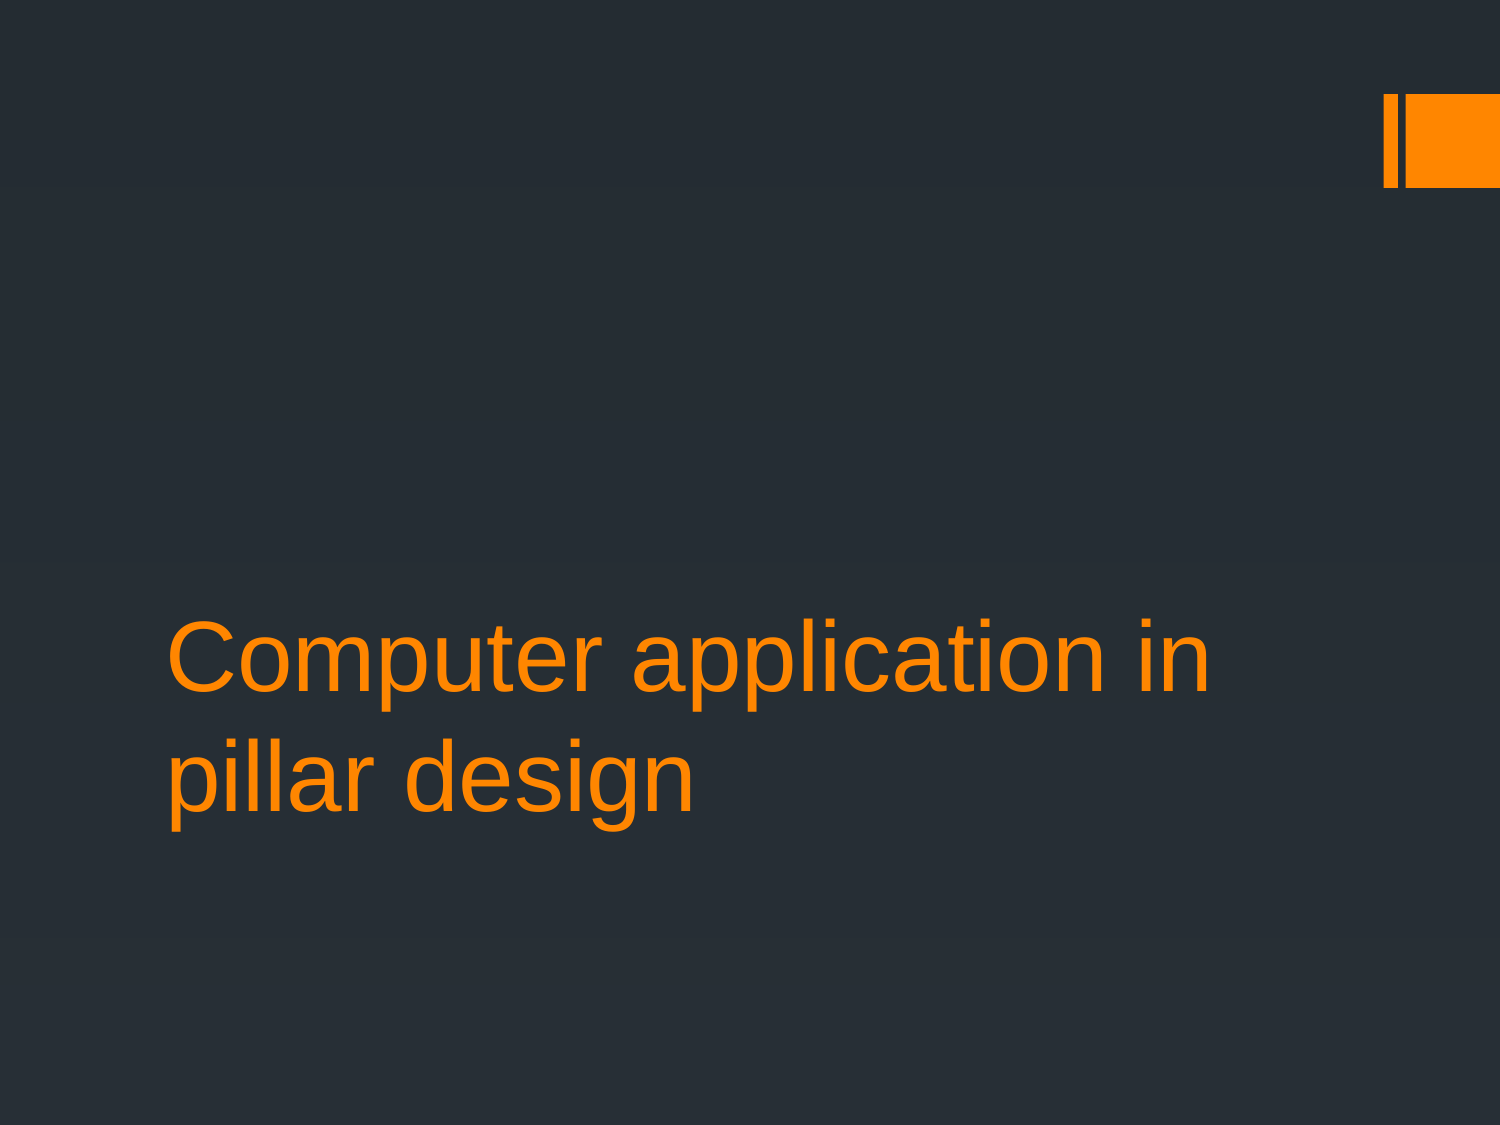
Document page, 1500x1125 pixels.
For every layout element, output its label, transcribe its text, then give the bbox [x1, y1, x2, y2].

title Computer application in pillar design [150, 412, 1350, 839]
